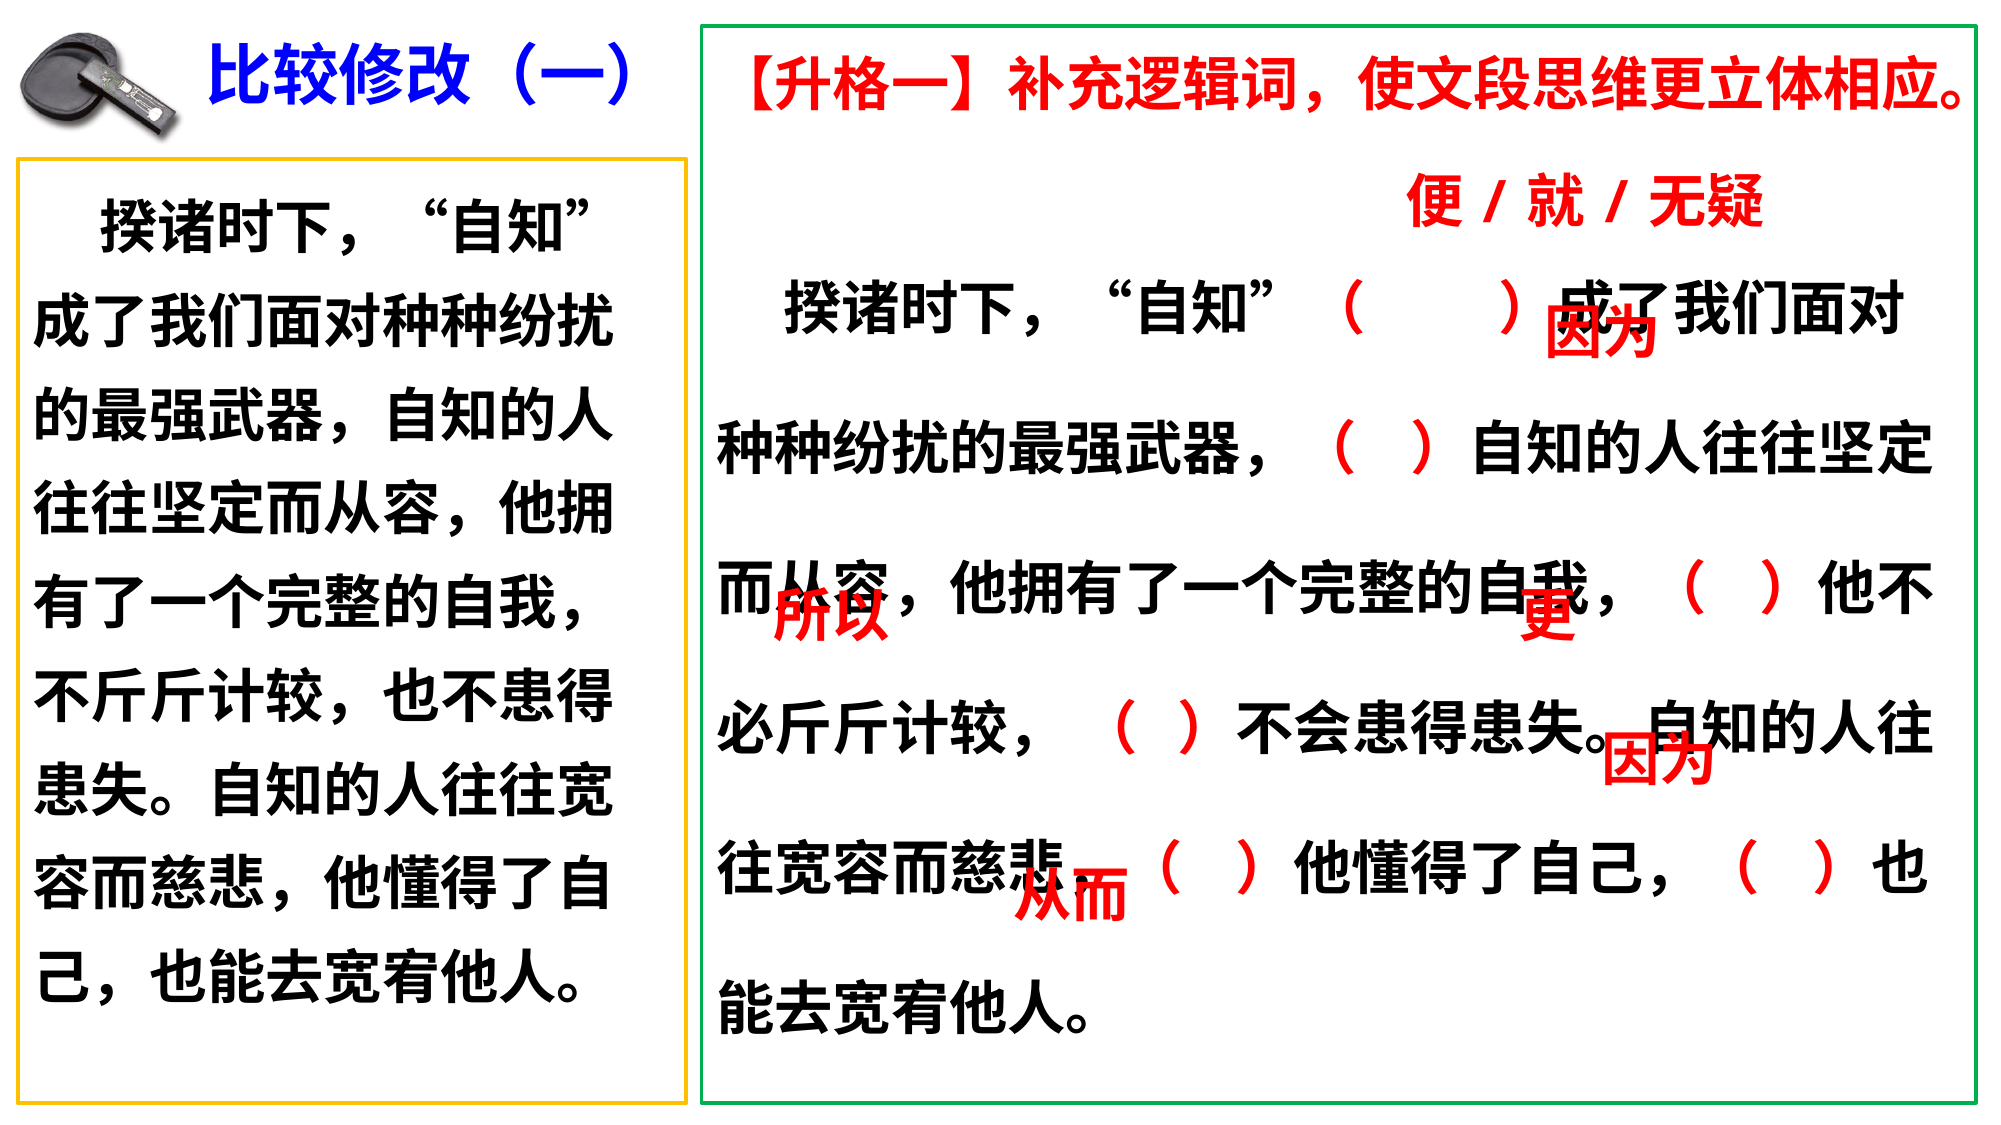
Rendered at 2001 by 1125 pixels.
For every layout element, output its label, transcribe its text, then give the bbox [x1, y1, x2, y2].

list 揆诸时下，“自知”成了我们面对种种纷扰的最强武器，自知的人往往坚定而从容，他拥有了一个完整的自我，不斤斤计较，也不患得患失。自知的人往往宽容而慈悲，他懂得了自己，也能去宽宥他人。 [17, 158, 686, 1104]
text_box 【升格一】补充逻辑词，使文段思维更立体相应。 揆诸时下，“自知”（ ）成了我们面对种种纷扰的最强武器，（ ）自知的人往往坚定而从容，他拥有了一个完整的自我，（ ）他不必斤斤计较， （ ）不会患得患失。自知的人往往宽容而慈悲，（ ）他懂得了自己，（ ）也能去宽宥他人。 [701, 26, 1976, 1104]
picture [17, 32, 185, 146]
text_box 从而 [998, 850, 1145, 936]
text_box 因为 [1586, 714, 1733, 799]
text_box 所以 [758, 570, 906, 655]
text_box 因为 [1529, 287, 1676, 373]
text_box 更 [1503, 570, 1615, 655]
text_box 便/就/无疑 [1390, 156, 1780, 242]
text_box 比较修改（一） [120, 25, 758, 120]
